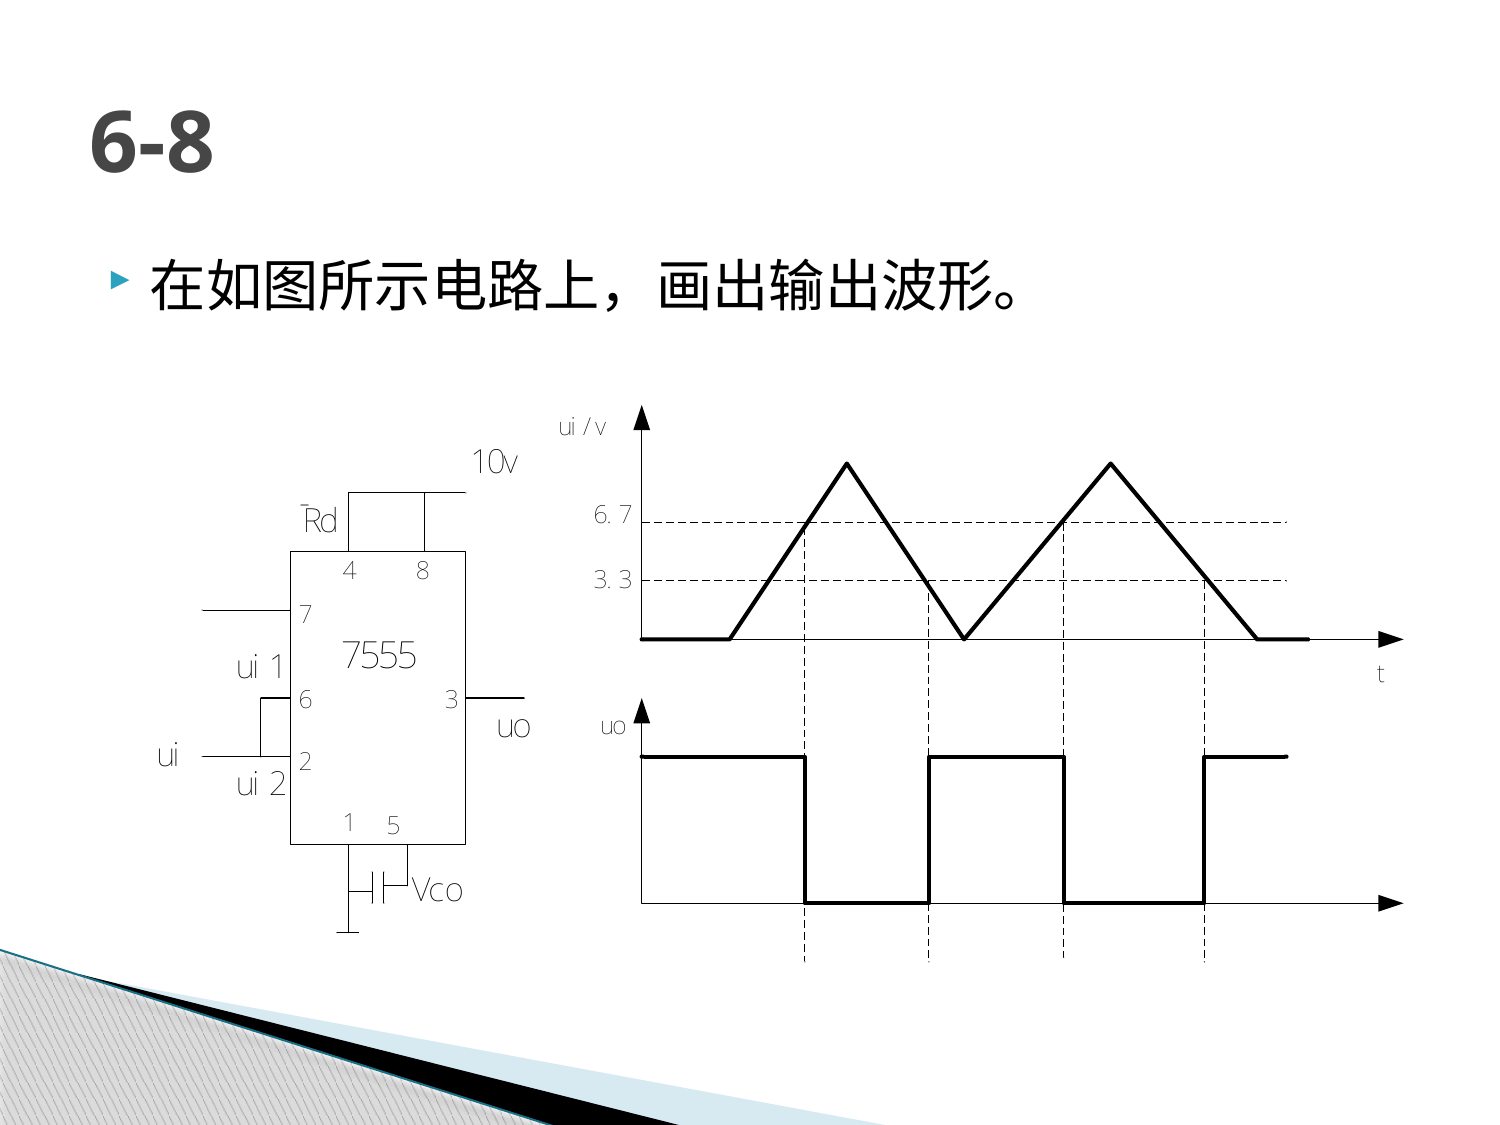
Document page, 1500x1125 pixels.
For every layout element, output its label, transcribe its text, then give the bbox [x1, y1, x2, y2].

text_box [135, 373, 1436, 968]
list 在如图所示电路上，画出输出波形。 [75, 243, 1425, 374]
title 6-8 [75, 45, 1425, 233]
